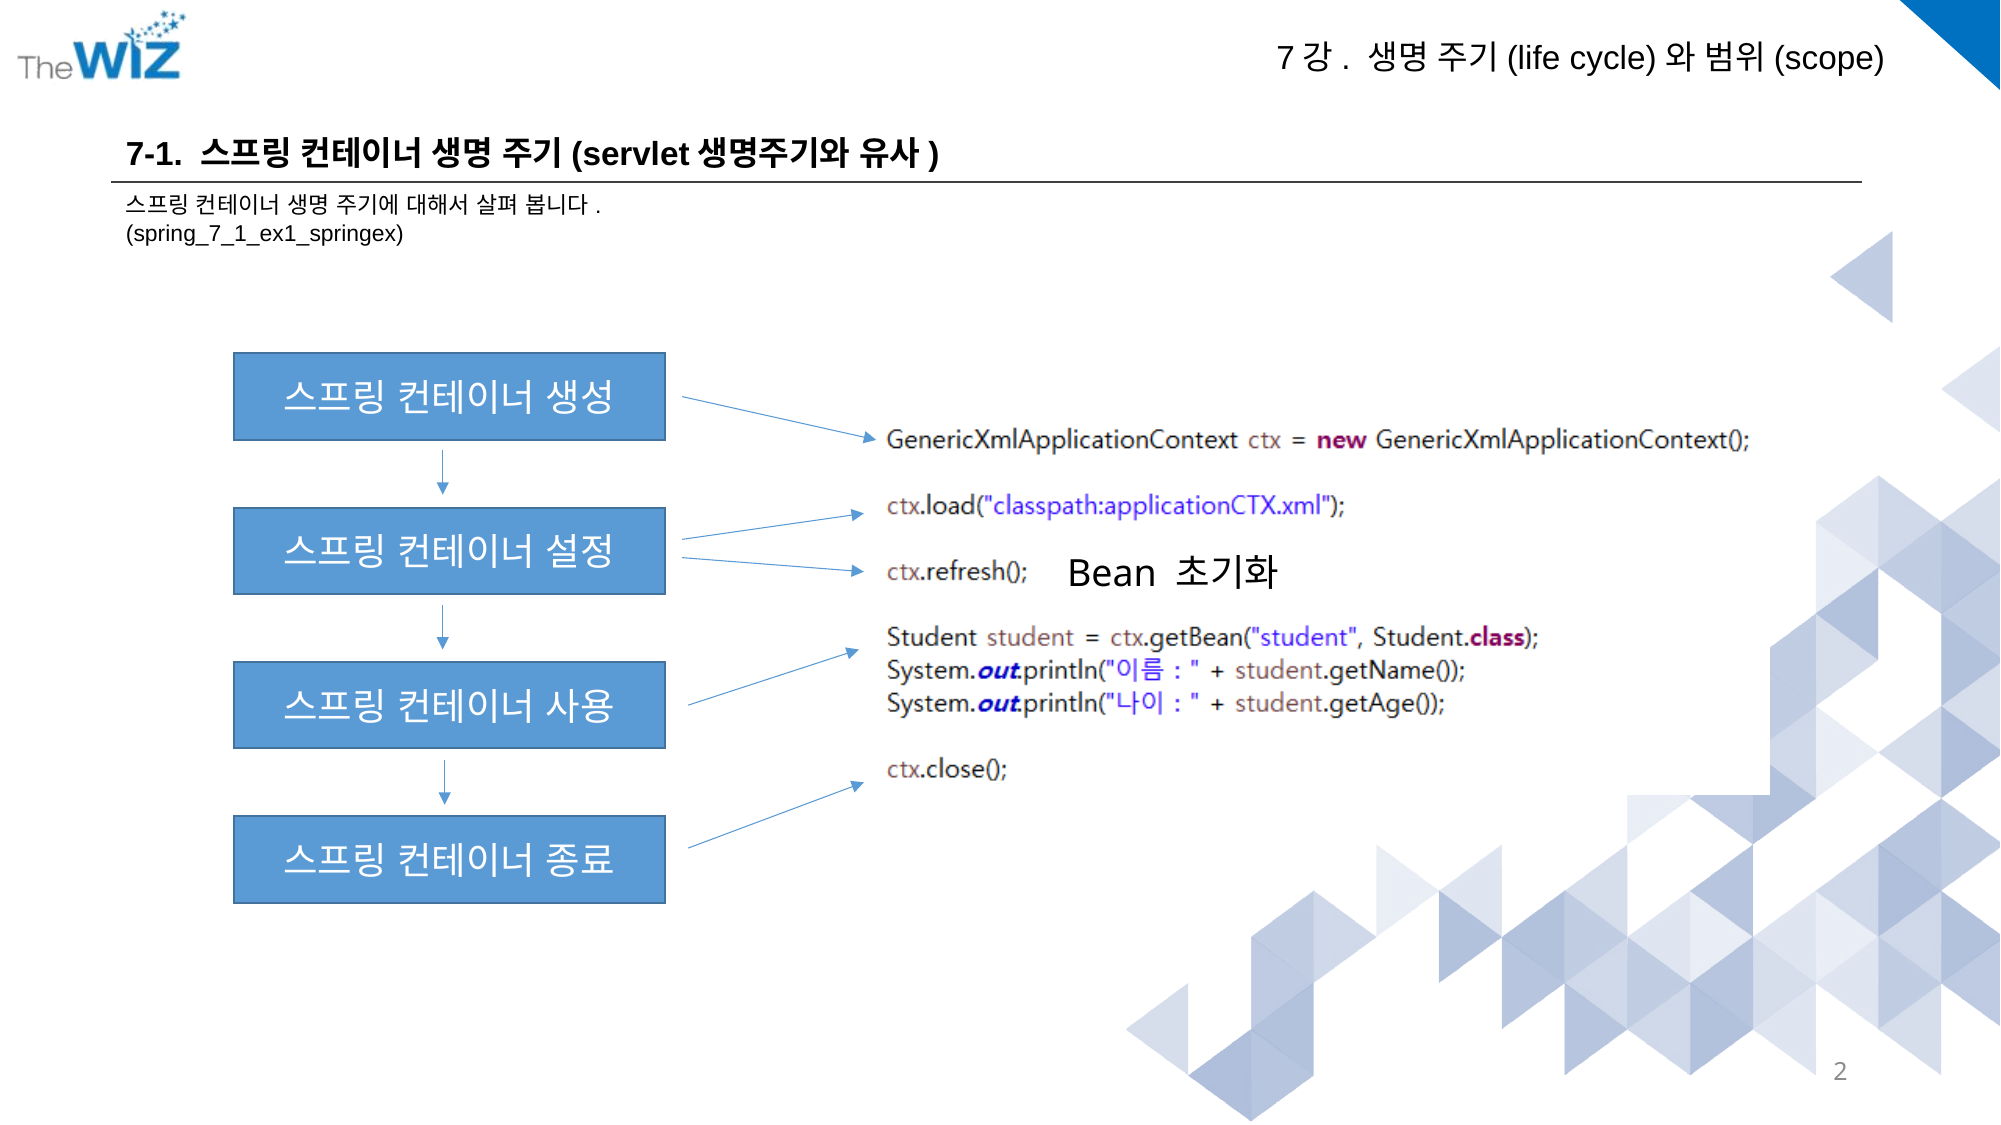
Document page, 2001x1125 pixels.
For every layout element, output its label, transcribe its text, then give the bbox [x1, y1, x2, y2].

picture [0, 0, 215, 90]
text_box 7-1. 스프링 컨테이너 생명 주기(servlet생명주기와 유사) [111, 124, 1863, 180]
slide_number 2 [1412, 1042, 1863, 1103]
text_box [233, 353, 1770, 903]
text_box 스프링 컨테이너 생명 주기에 대해서 살펴 봅니다. (spring_7_1_ex1_springex) [111, 183, 1863, 253]
